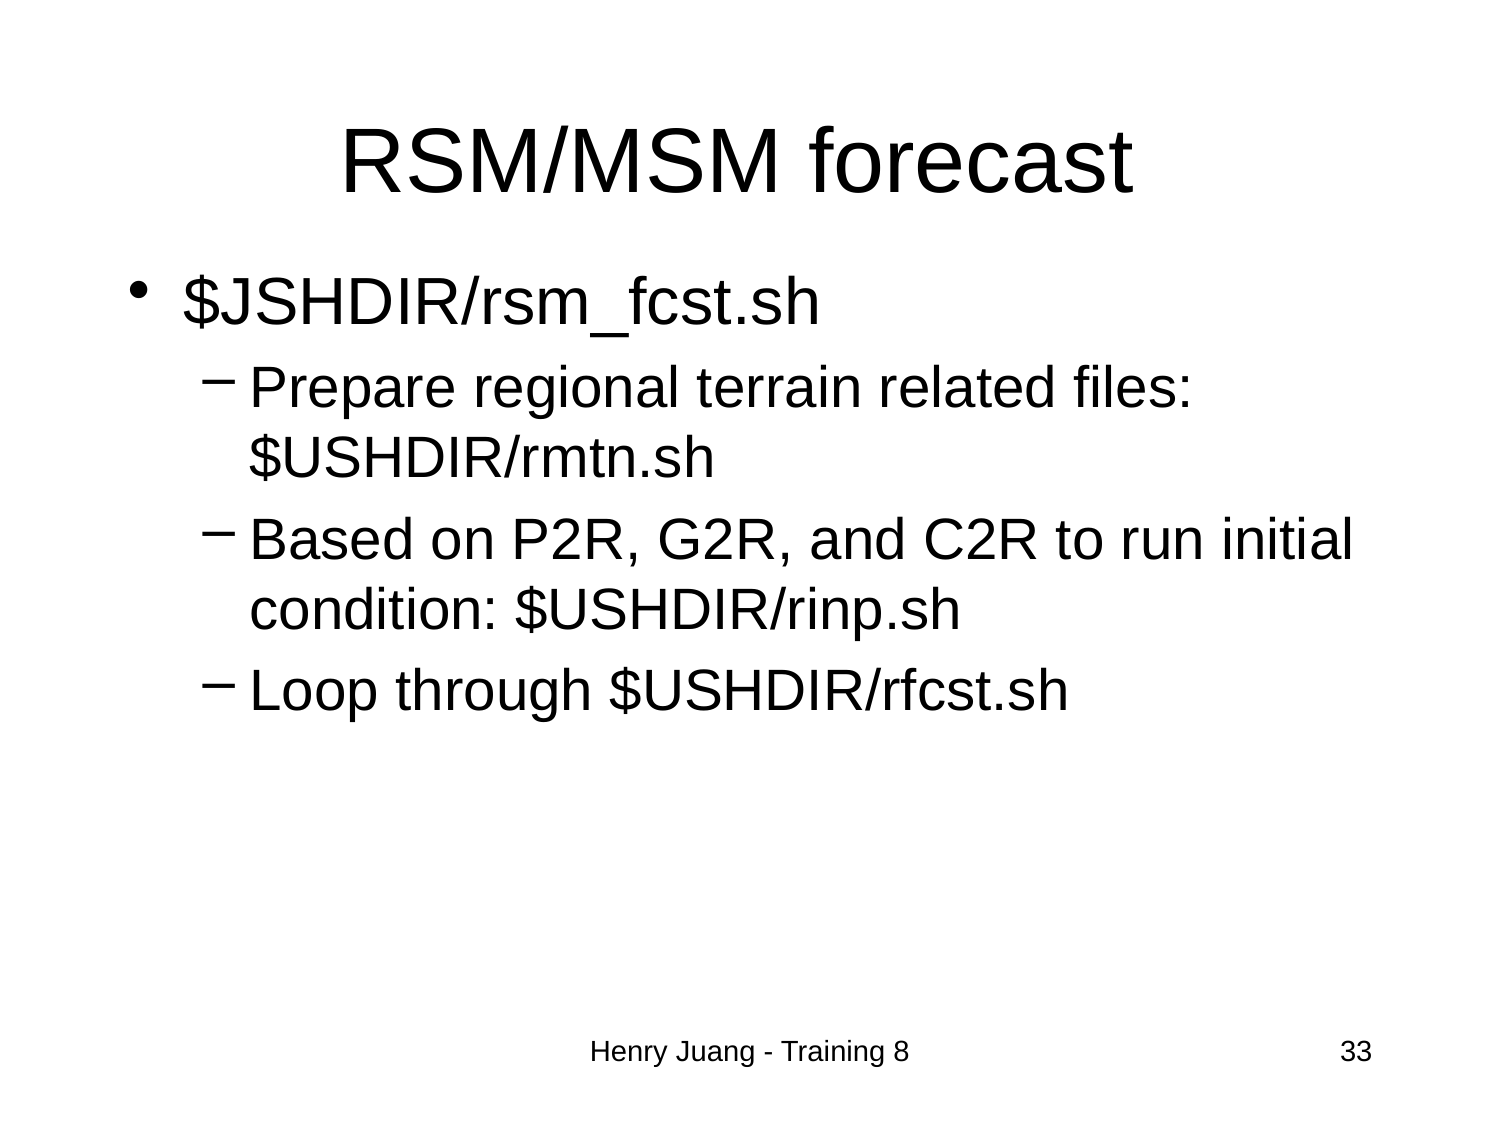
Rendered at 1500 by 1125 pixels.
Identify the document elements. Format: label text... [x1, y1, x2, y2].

title RSM/MSM forecast [99, 62, 1375, 250]
slide_number 33 [1074, 1025, 1388, 1100]
footer Henry Juang - Training 8 [512, 1025, 988, 1100]
list $JSHDIR/rsm_fcst.sh Prepare regional terrain related files: $USHDIR/rmtn.sh Based on P2R, G2R, and C2R to run initial condition: $USHDIR/rinp.sh Loop through $USHDIR/rfcst.sh [112, 249, 1388, 1013]
